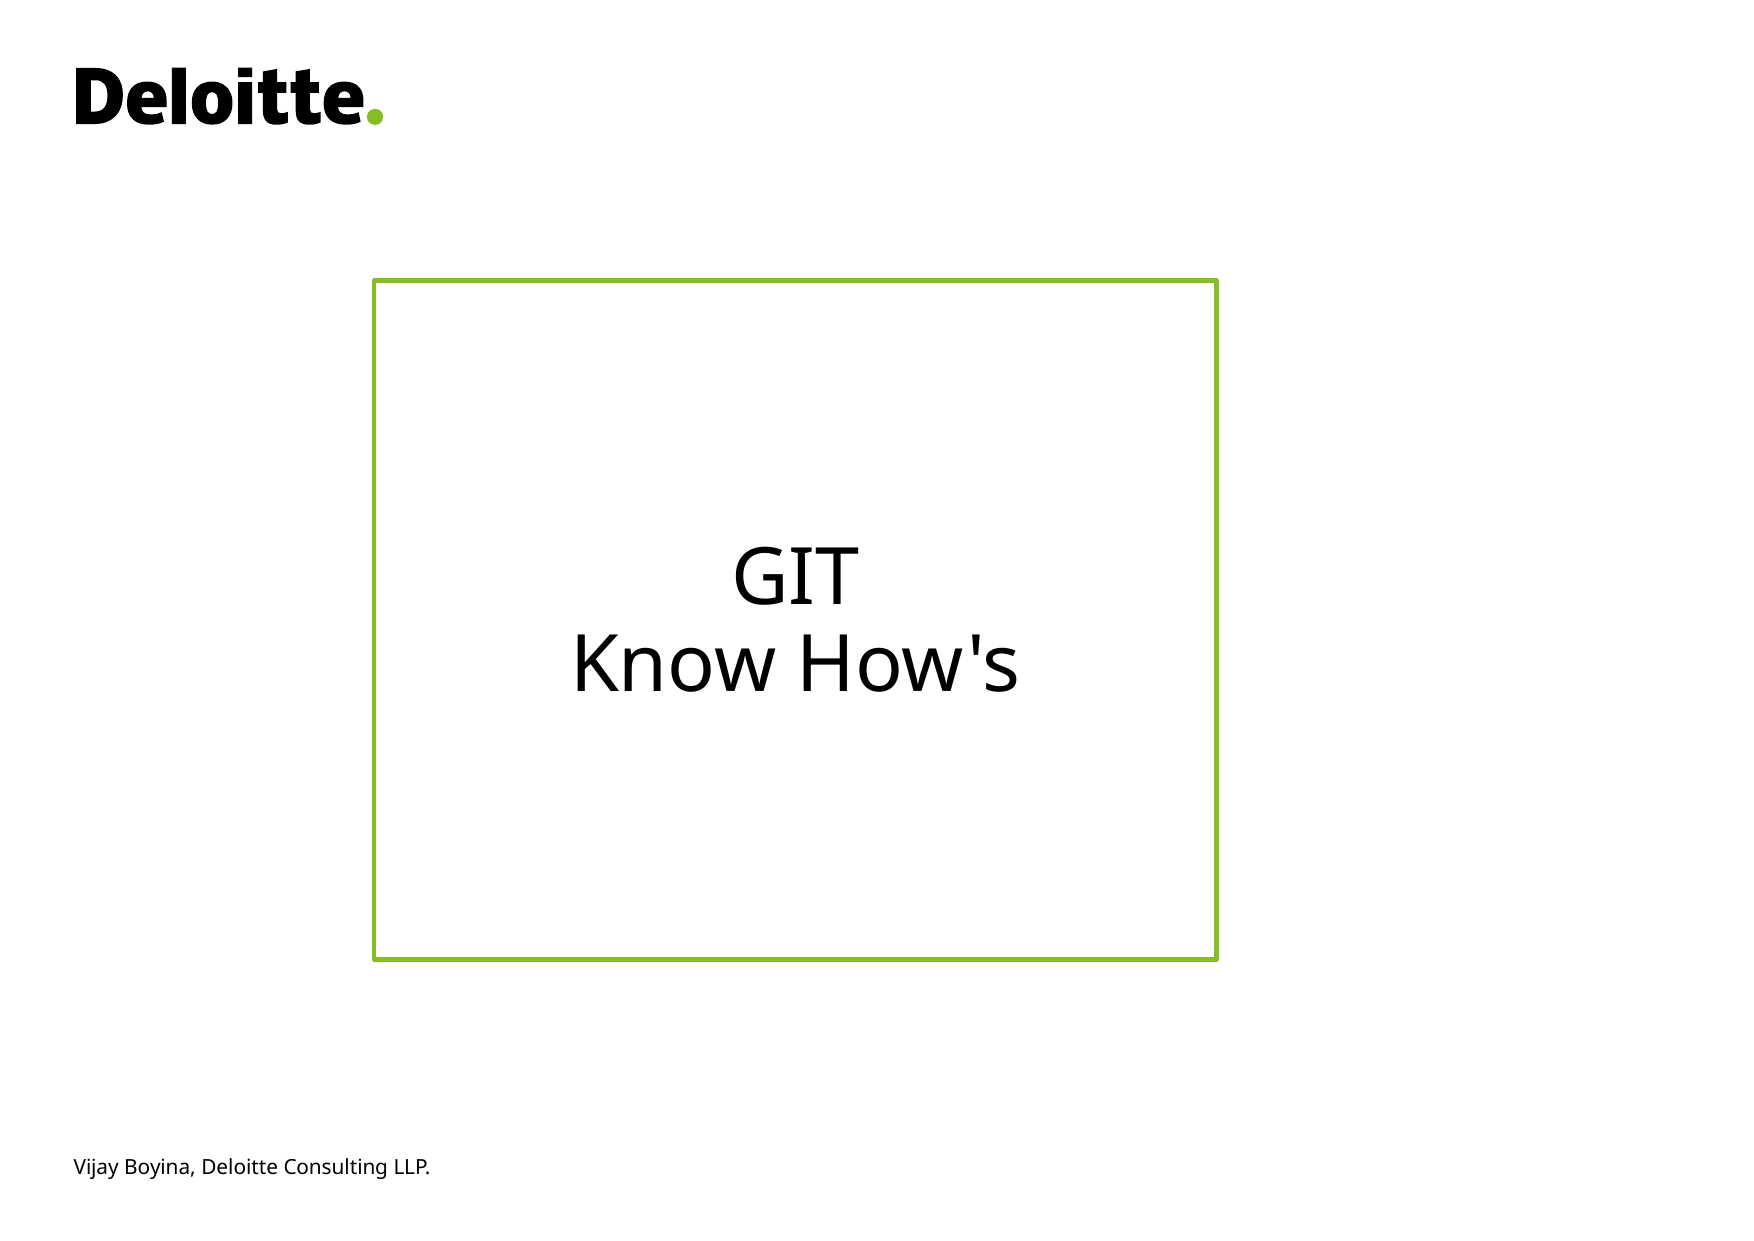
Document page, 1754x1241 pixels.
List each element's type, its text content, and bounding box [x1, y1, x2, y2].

list Vijay Boyina, Deloitte Consulting LLP. [73, 1153, 859, 1208]
title GIT Know How's [372, 278, 1219, 962]
